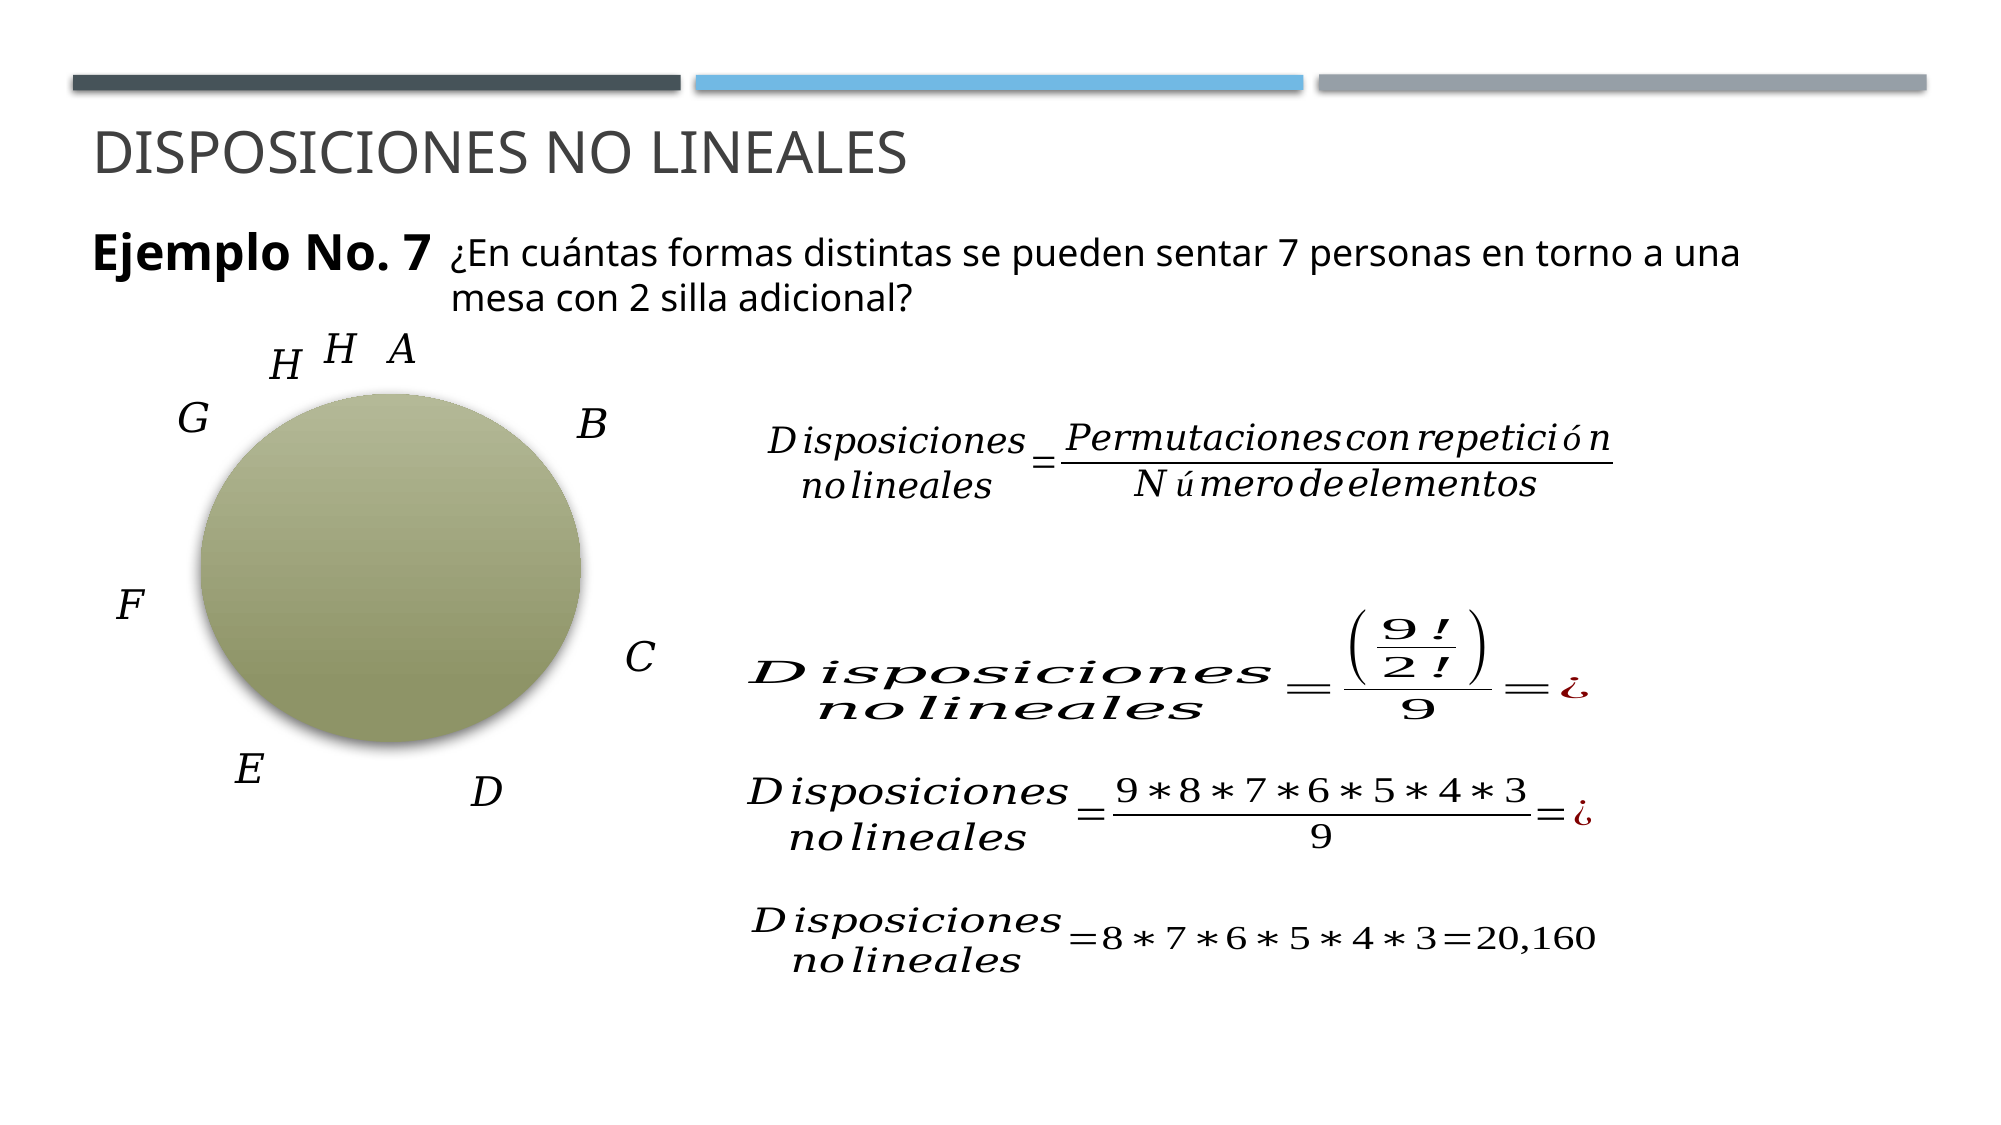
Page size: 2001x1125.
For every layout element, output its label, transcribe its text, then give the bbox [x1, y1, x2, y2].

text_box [113, 327, 660, 817]
text_box ¿En cuántas formas distintas se pueden sentar 7 personas en torno a una mesa con 2 silla adicional? [435, 221, 1803, 327]
title Disposiciones no lineales [77, 104, 1887, 193]
text_box Ejemplo No. 7 [77, 213, 458, 288]
